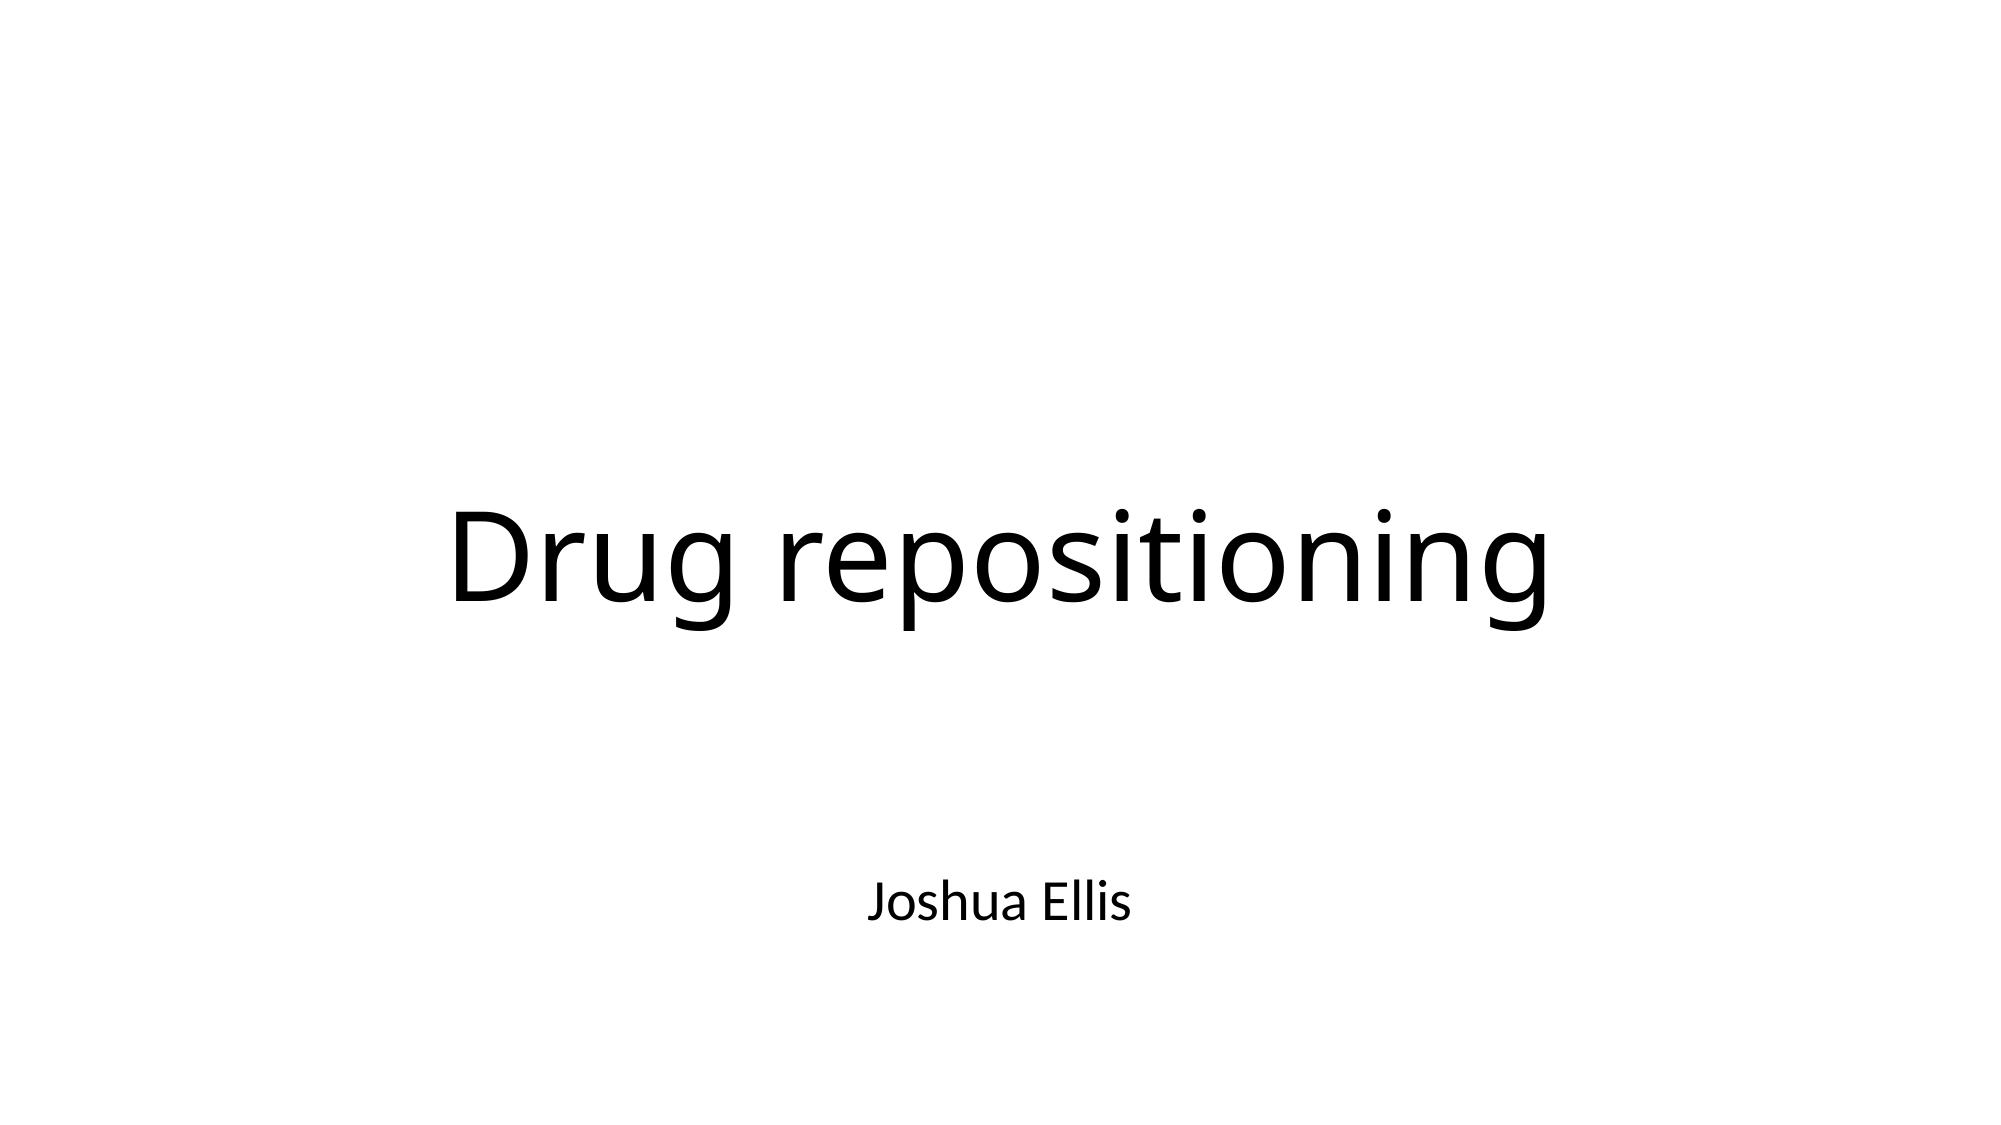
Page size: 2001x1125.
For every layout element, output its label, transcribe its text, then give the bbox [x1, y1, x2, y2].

text_box Joshua Ellis [500, 854, 1500, 940]
title Drug repositioning [249, 244, 1750, 636]
